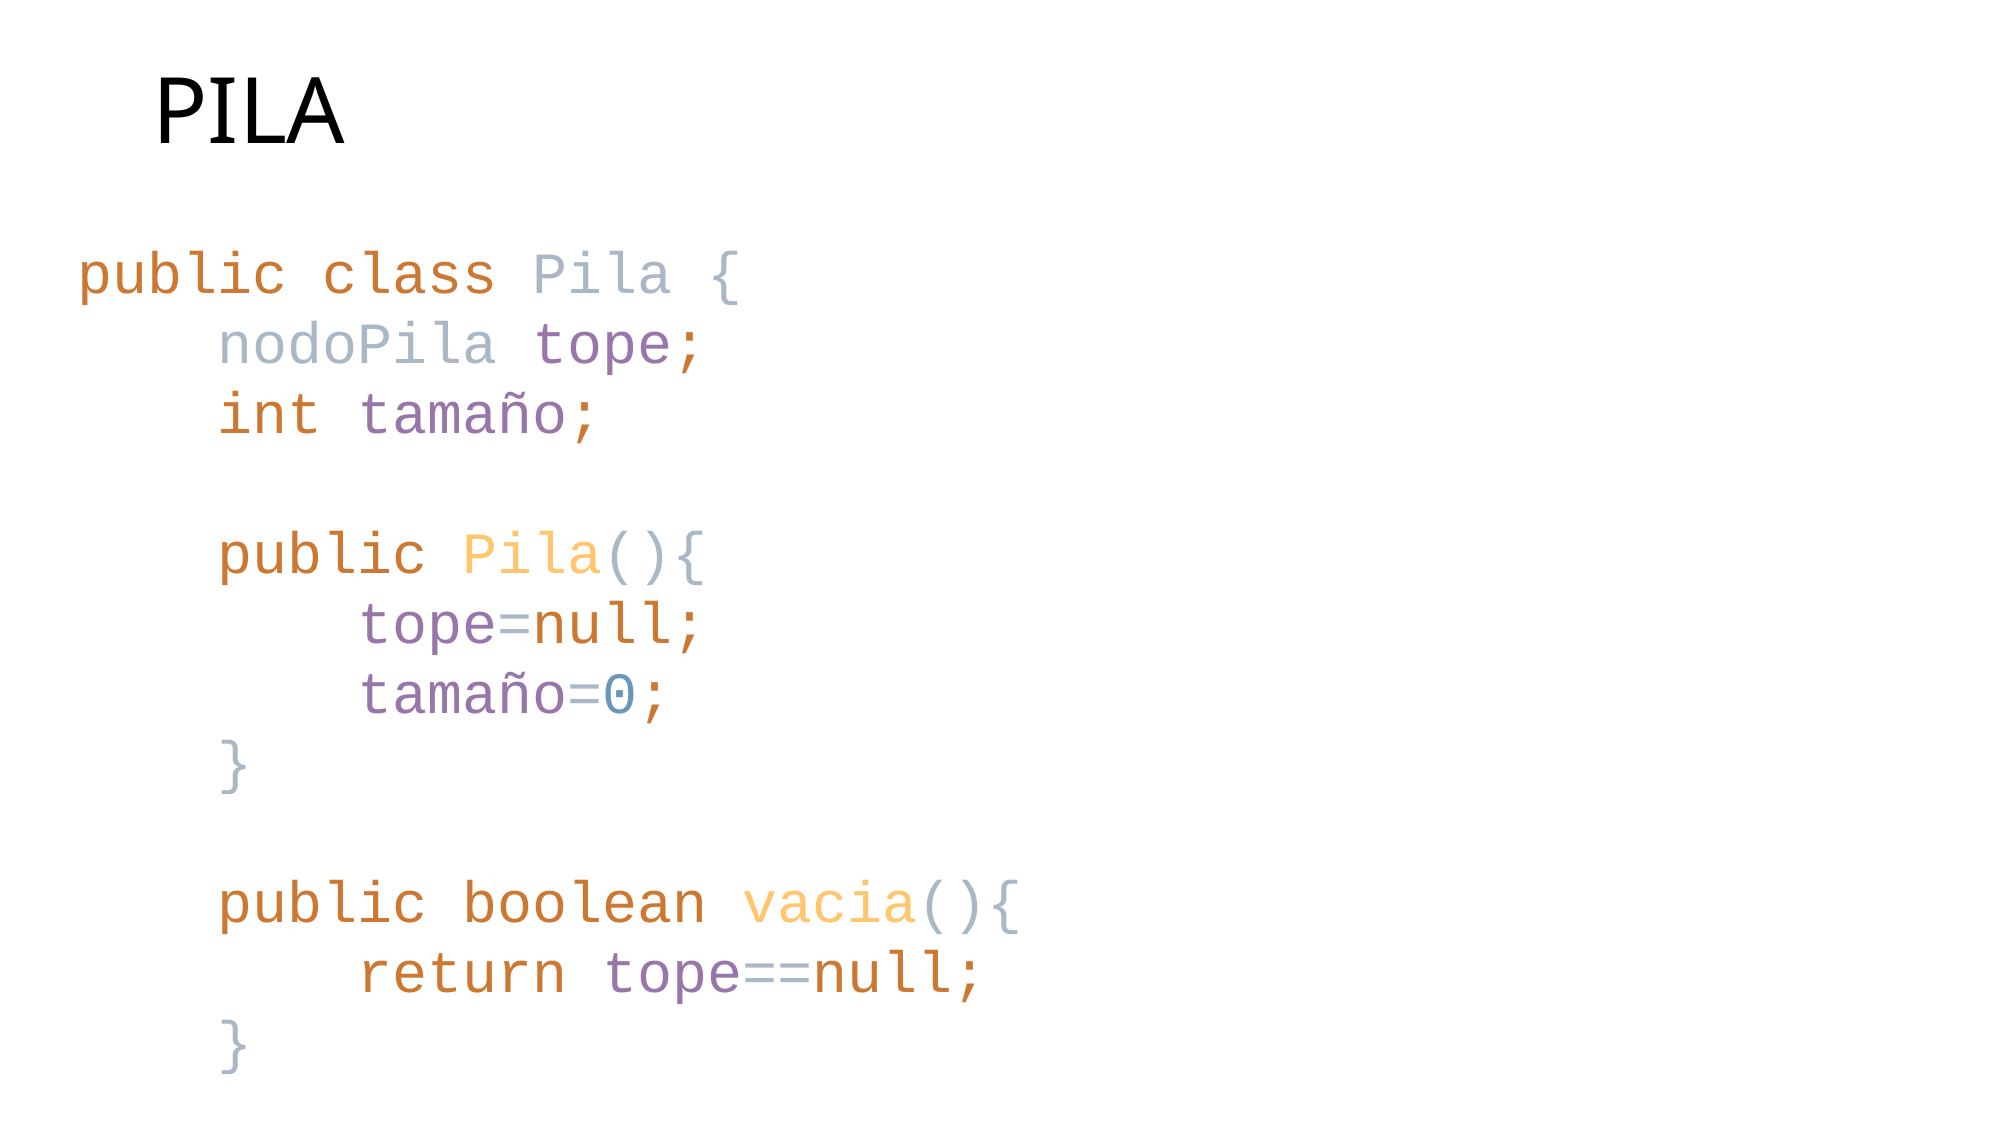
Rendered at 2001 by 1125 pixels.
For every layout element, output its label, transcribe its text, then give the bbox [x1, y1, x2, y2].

title PILA [137, 5, 1863, 223]
text_box public class Pila { nodoPila tope; int tamaño; public Pila(){ tope=null; tamaño=0; } public boolean vacia(){ return tope==null; } [61, 226, 1863, 1083]
